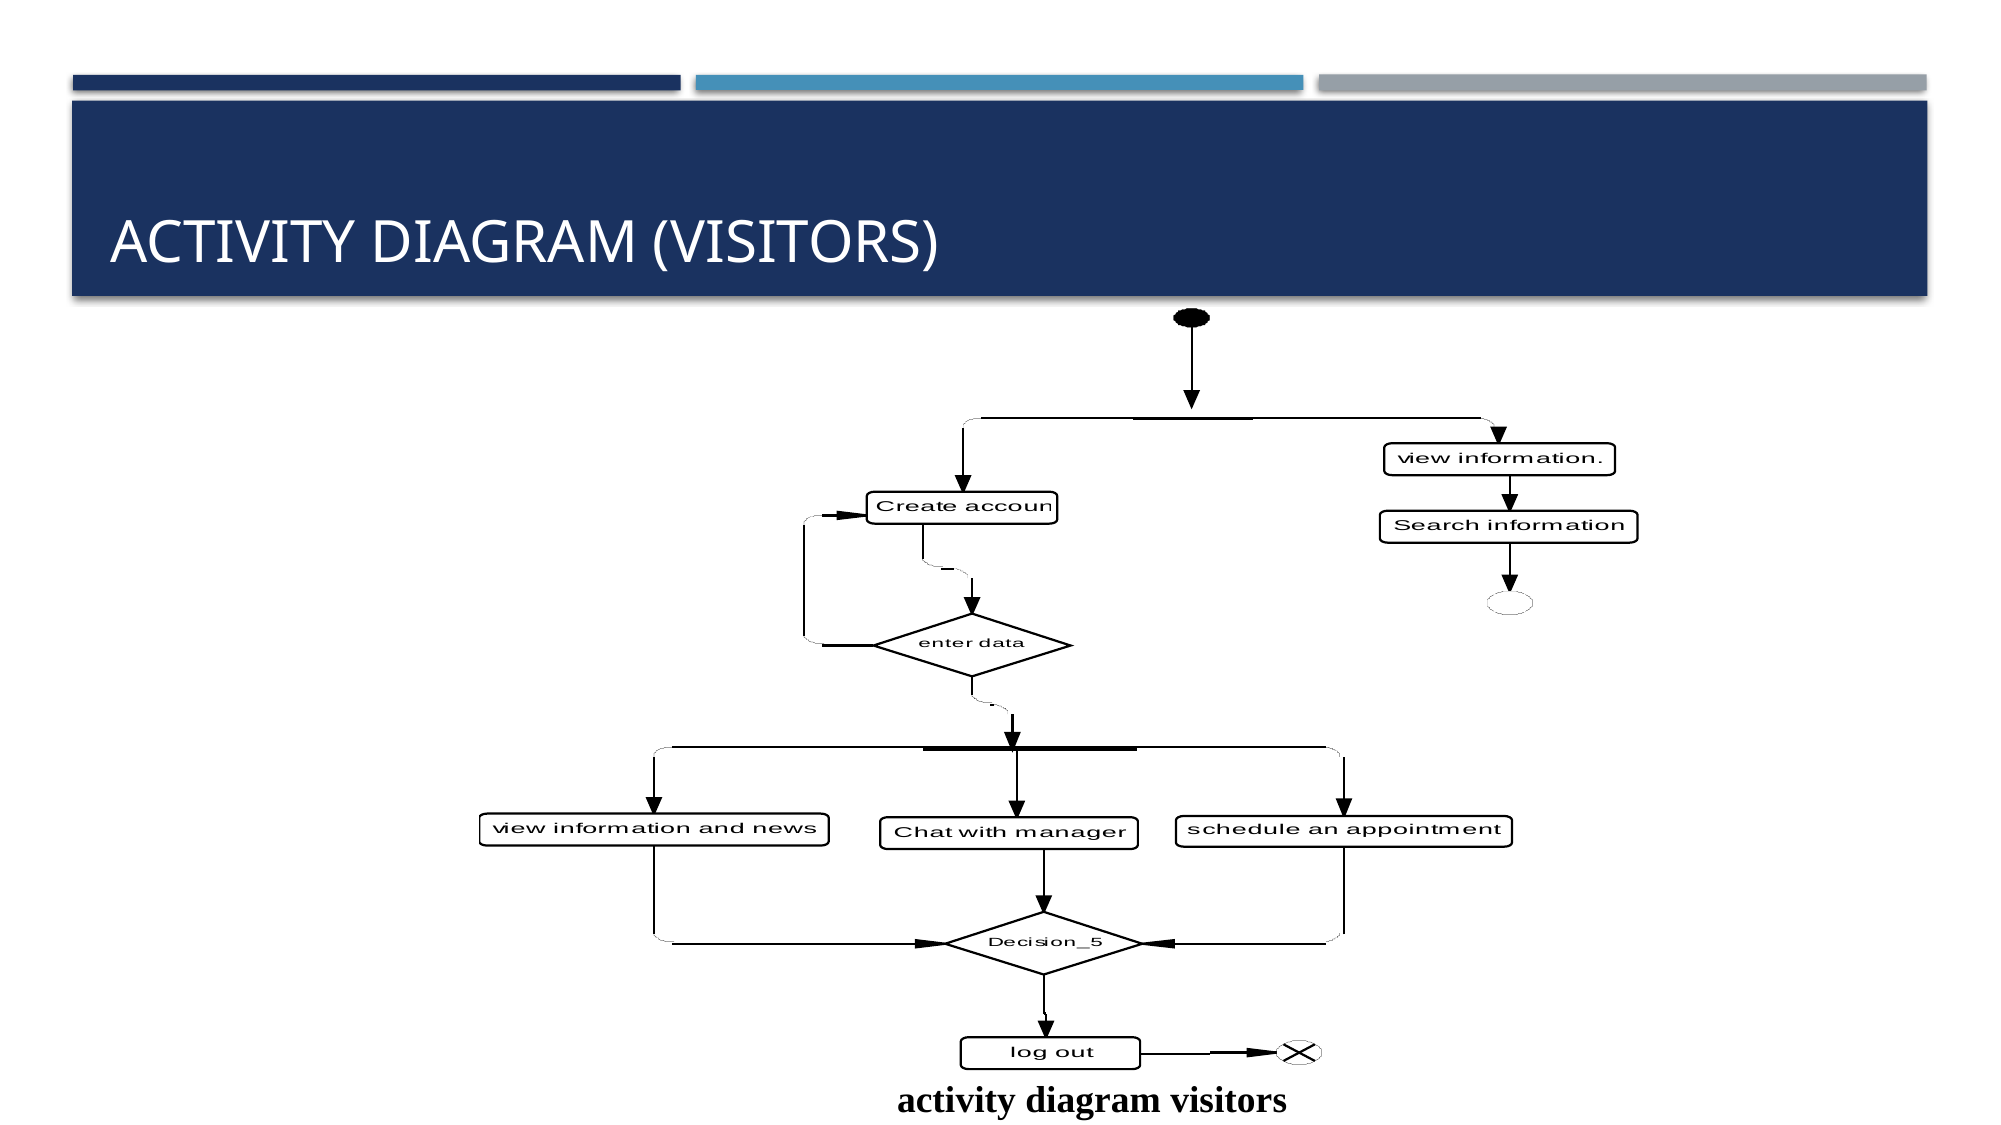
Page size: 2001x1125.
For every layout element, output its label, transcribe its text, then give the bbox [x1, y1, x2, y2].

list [478, 307, 1643, 1076]
title Activity diagram (visitors) [95, 115, 1905, 282]
text_box activity diagram visitors [587, 1085, 1588, 1125]
